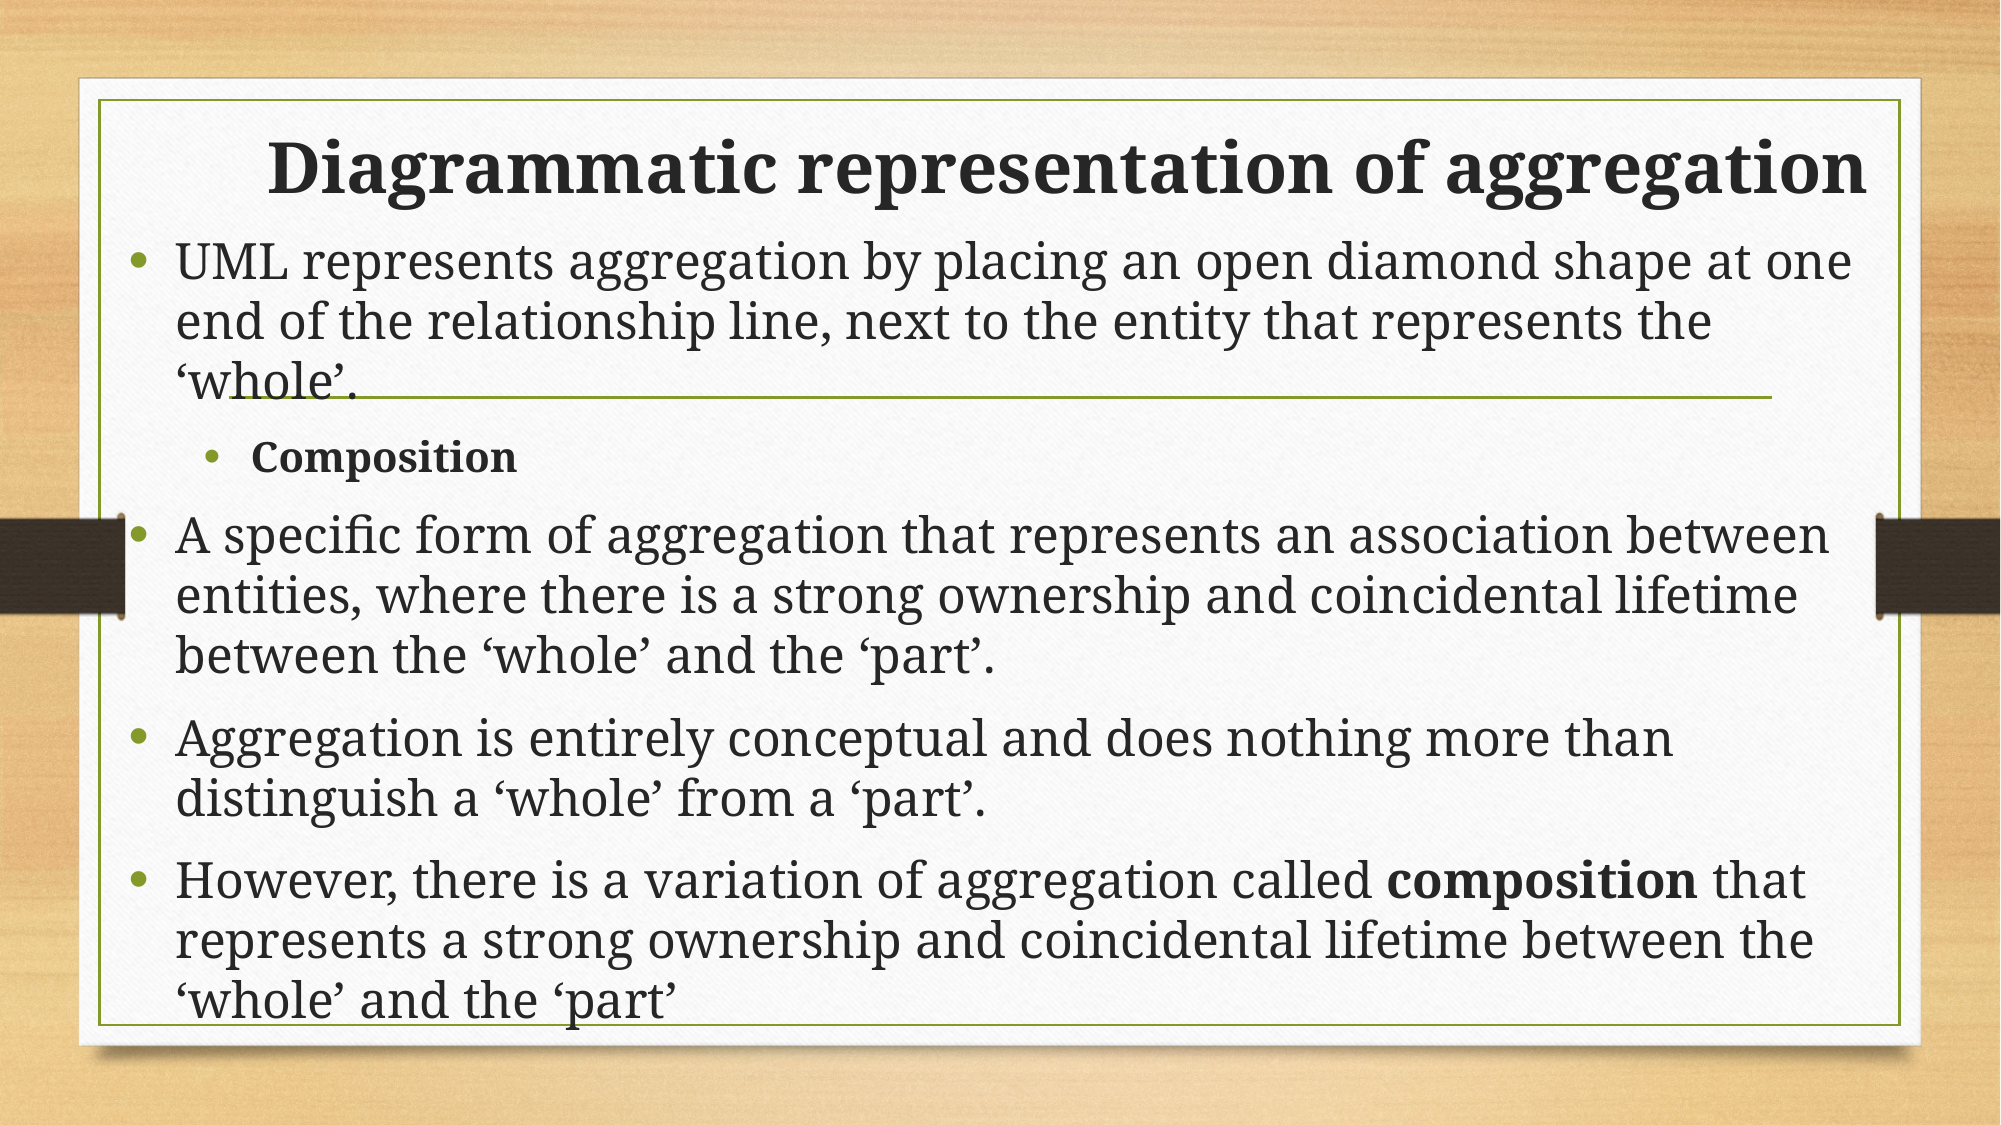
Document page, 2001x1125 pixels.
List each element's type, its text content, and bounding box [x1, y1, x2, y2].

title Diagrammatic representation of aggregation [229, 107, 1909, 223]
picture [0, 0, 2001, 1125]
list UML represents aggregation by placing an open diamond shape at one end of the relationship line, next to the entity that represents the ‘whole’. Composition A specific form of aggregation that represents an association between entities, where there is a strong ownership and coincidental lifetime between the ‘whole’ and the ‘part’. Aggregation is entirely conceptual and does nothing more than distinguish a ‘whole’ from a ‘part’. However, there is a variation of aggregation called composition that represents a strong ownership and coincidental lifetime between the ‘whole’ and the ‘part’ [113, 222, 1875, 1026]
